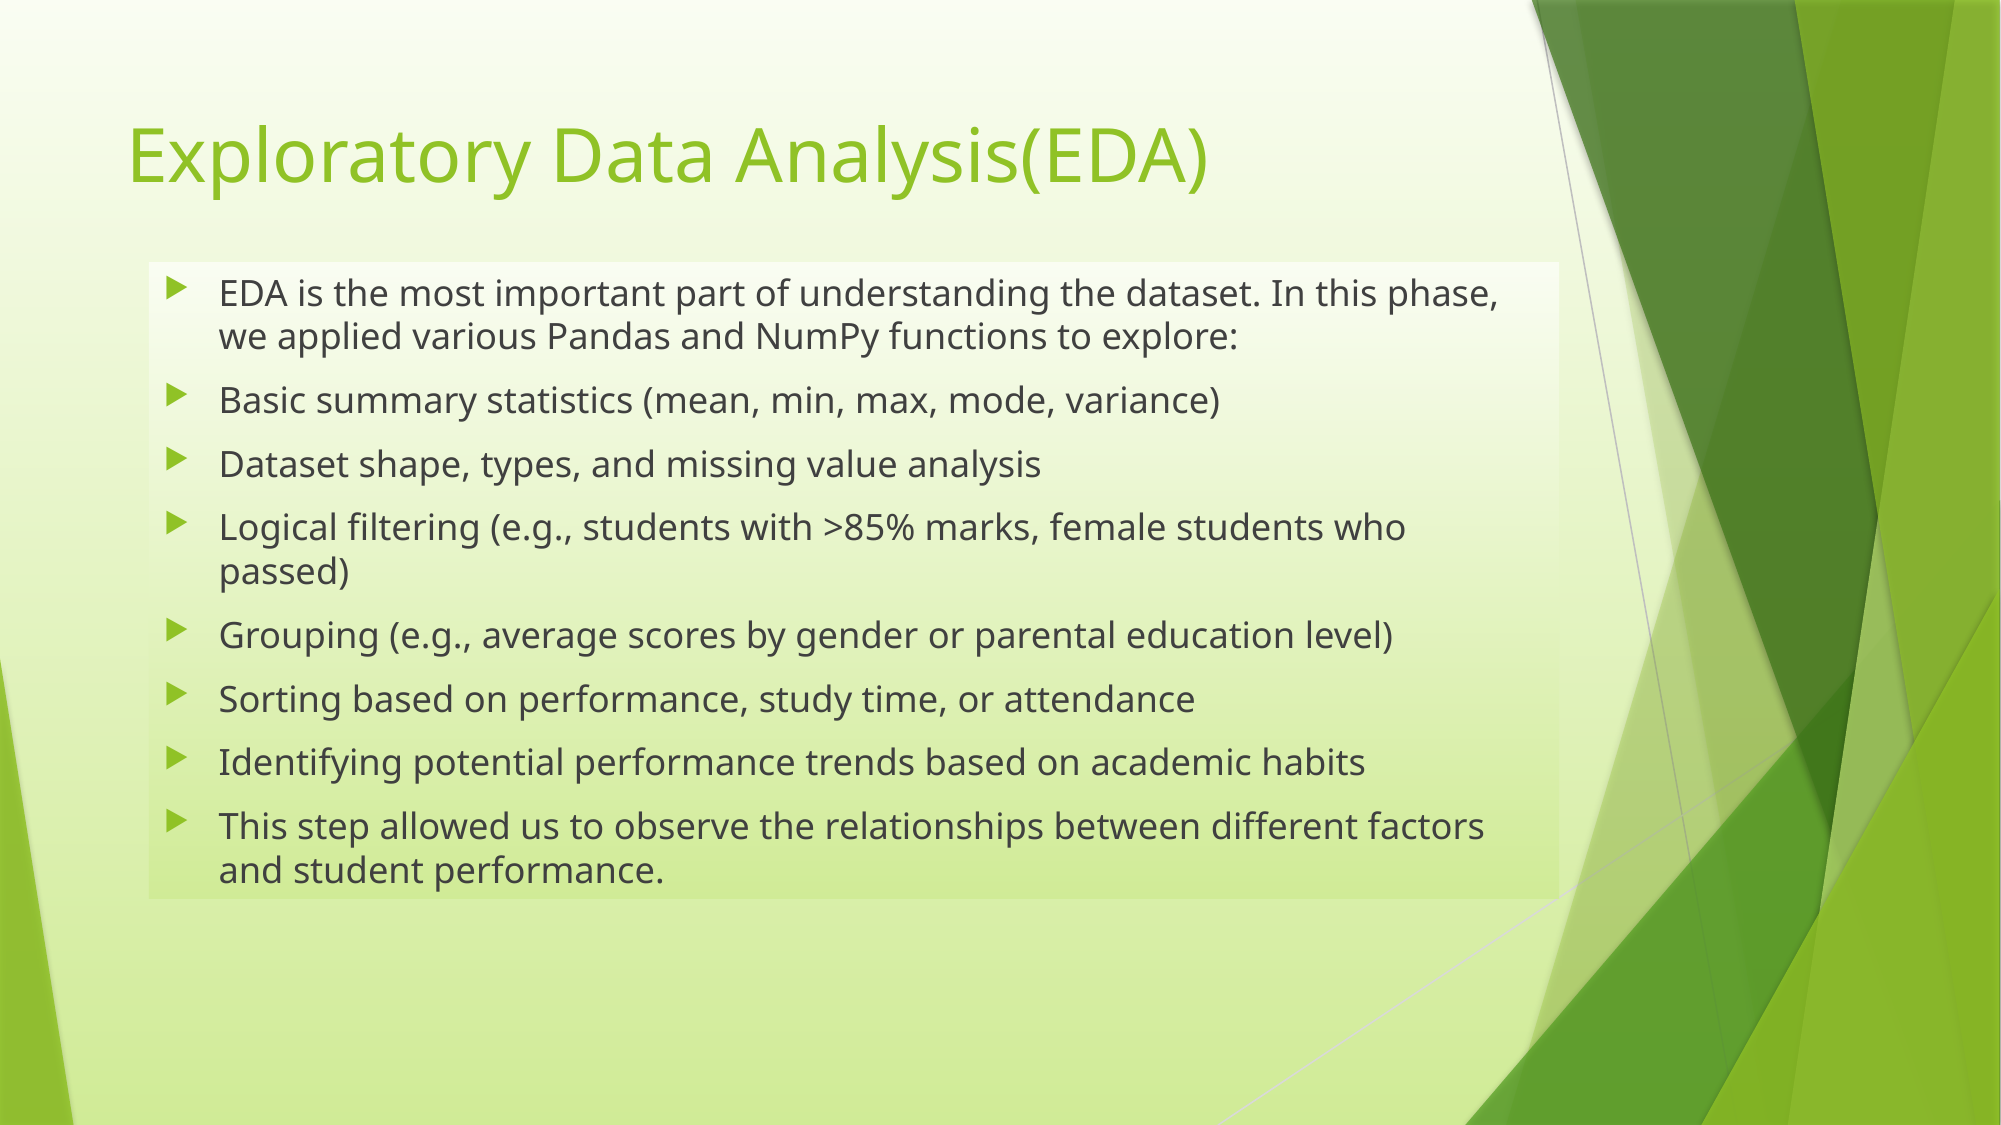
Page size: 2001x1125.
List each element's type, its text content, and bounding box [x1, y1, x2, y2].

title Exploratory Data Analysis(EDA) [111, 99, 1522, 317]
list EDA is the most important part of understanding the dataset. In this phase, we applied various Pandas and NumPy functions to explore: Basic summary statistics (mean, min, max, mode, variance) Dataset shape, types, and missing value analysis Logical filtering (e.g., students with >85% marks, female students who passed) Grouping (e.g., average scores by gender or parental education level) Sorting based on performance, study time, or attendance Identifying potential performance trends based on academic habits This step allowed us to observe the relationships between different factors and student performance. [148, 262, 1560, 899]
